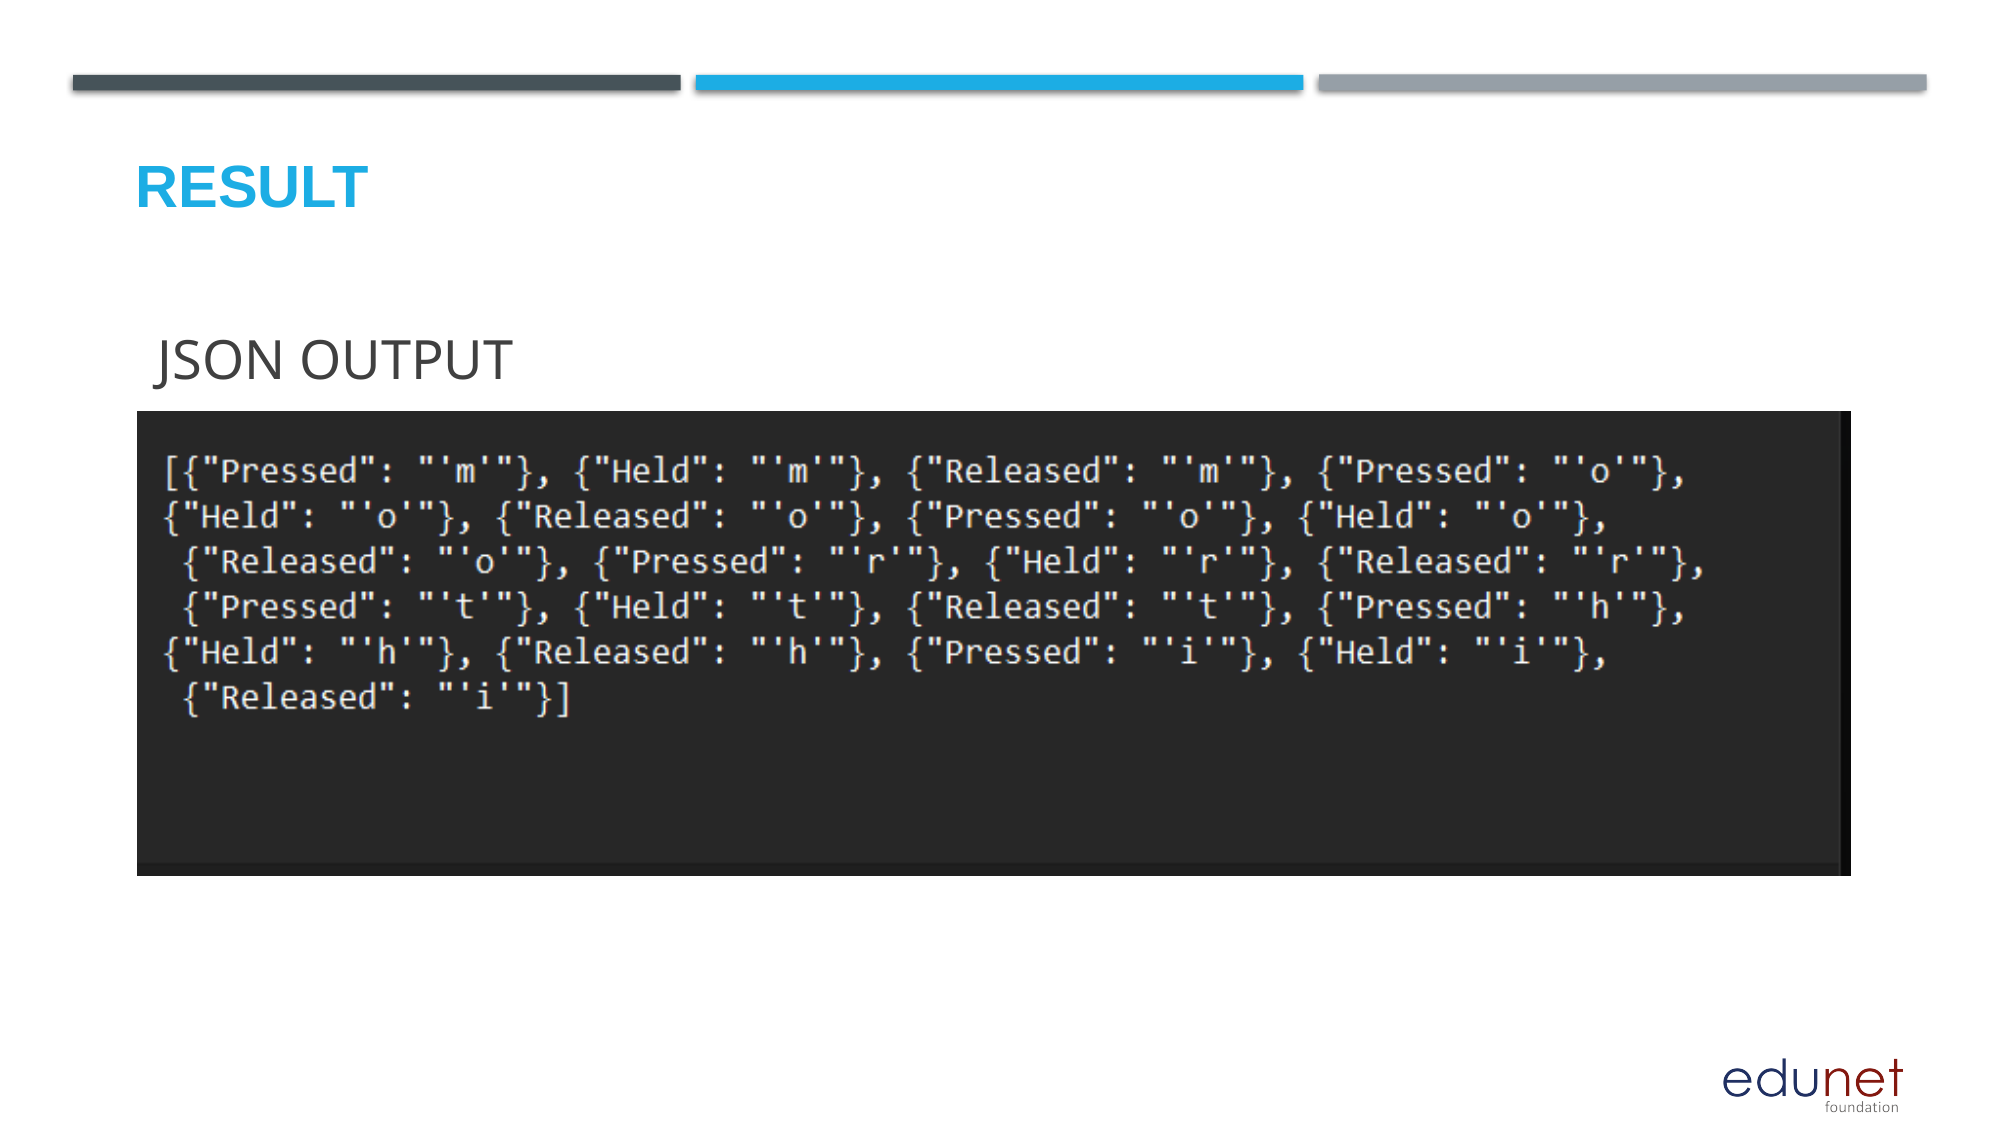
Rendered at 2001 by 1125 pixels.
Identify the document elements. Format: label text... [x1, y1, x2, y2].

text_box Result [120, 140, 1930, 228]
title Json output [142, 310, 542, 398]
picture [1719, 1056, 1905, 1116]
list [137, 410, 1852, 877]
